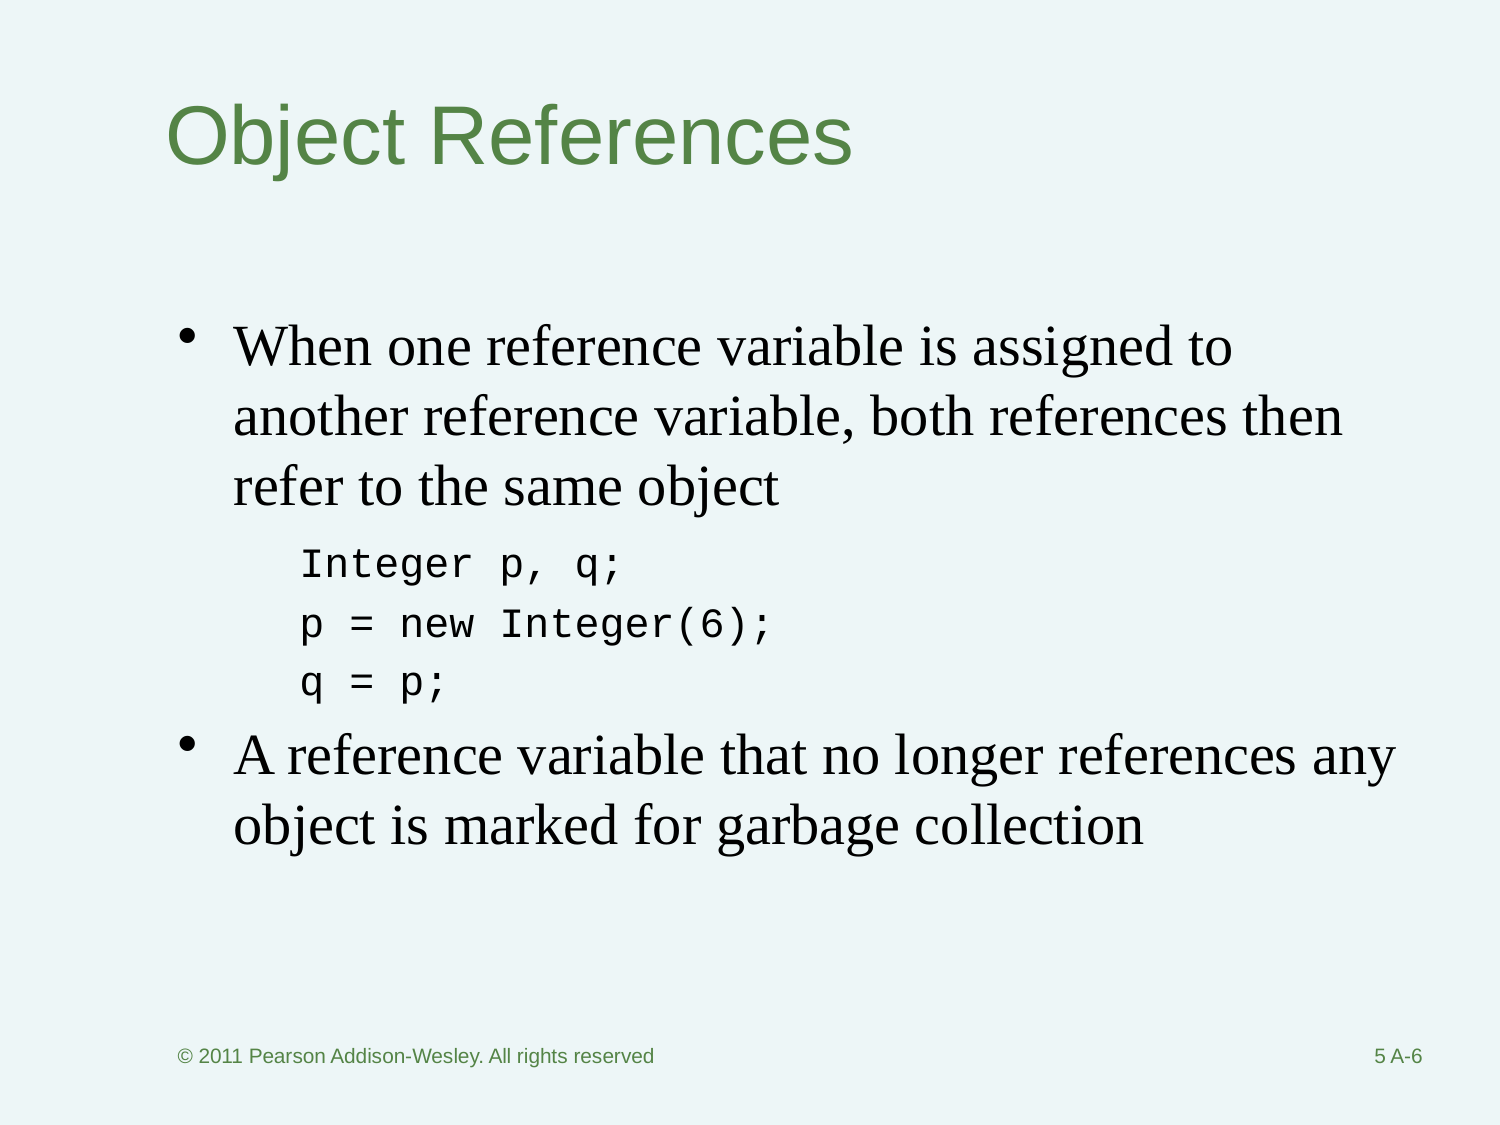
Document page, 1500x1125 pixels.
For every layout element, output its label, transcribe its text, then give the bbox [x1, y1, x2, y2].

title Object References [150, 37, 1425, 225]
footer © 2011 Pearson Addison-Wesley. All rights reserved [162, 999, 738, 1076]
slide_number 5 A-6 [1124, 999, 1438, 1076]
list When one reference variable is assigned to another reference variable, both references then refer to the same object Integer p, q; p = new Integer(6); q = p; A reference variable that no longer references any object is marked for garbage collection [162, 299, 1438, 963]
